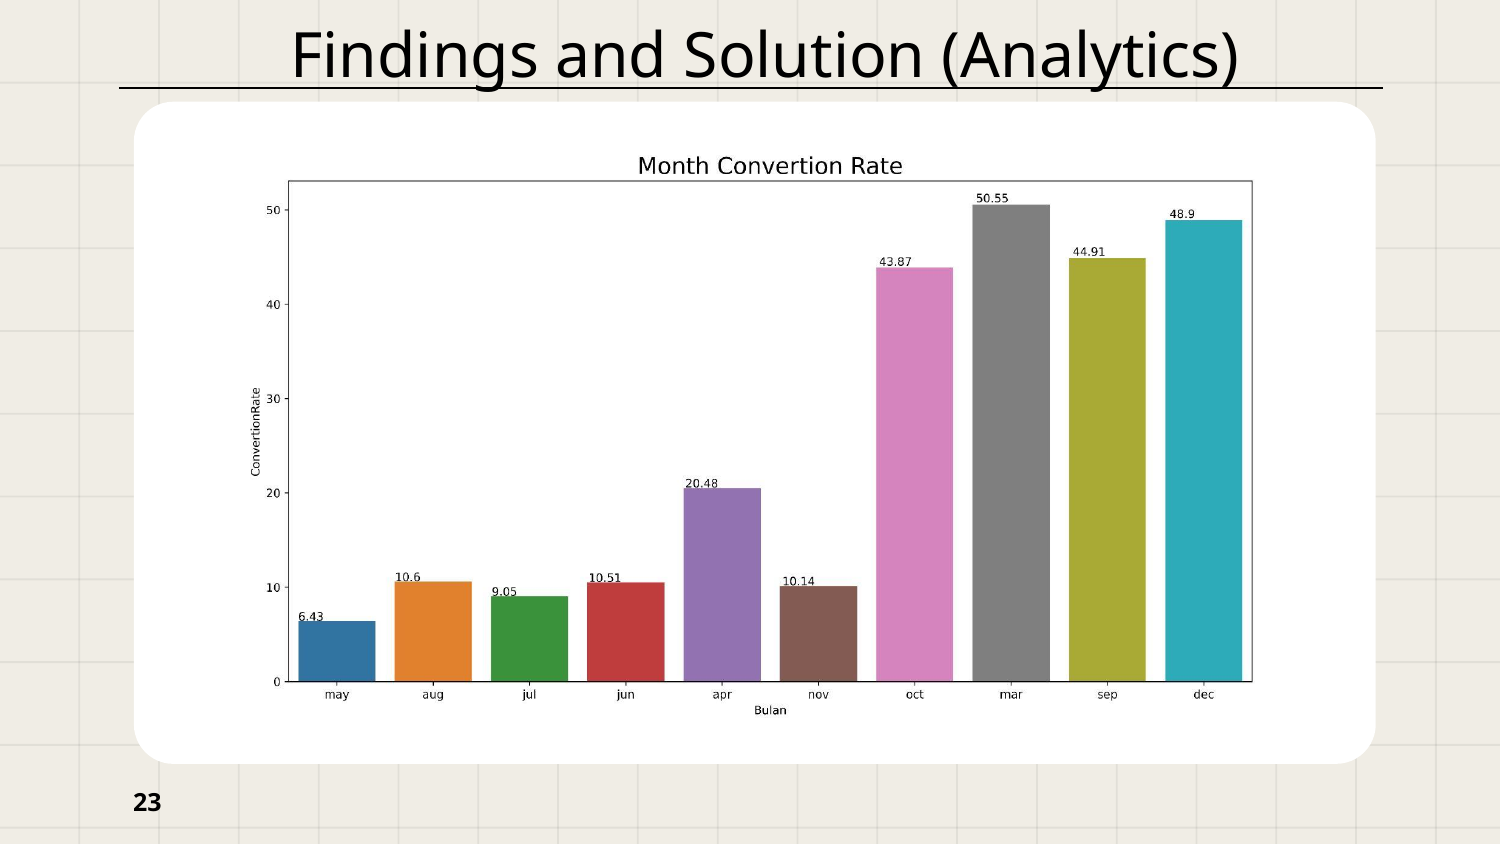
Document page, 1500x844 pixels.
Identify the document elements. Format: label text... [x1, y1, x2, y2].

slide_number ‹#› [118, 771, 209, 837]
picture [133, 101, 1376, 765]
title Findings and Solution (Analytics) [133, 0, 1398, 94]
